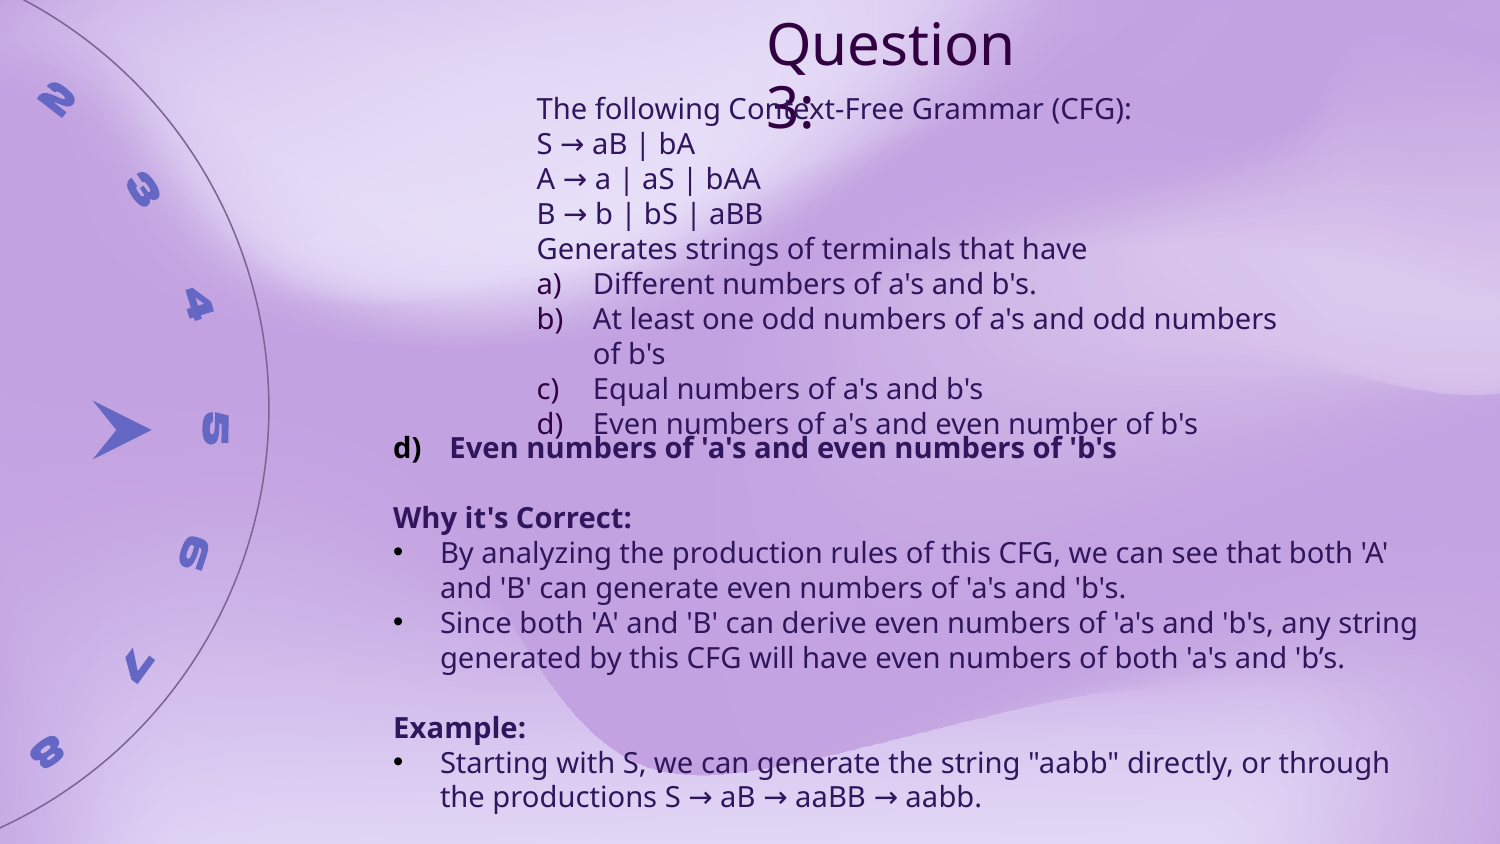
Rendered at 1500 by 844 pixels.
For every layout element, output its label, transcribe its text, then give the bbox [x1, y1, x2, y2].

text_box Even numbers of 'a's and even numbers of 'b's Why it's Correct: By analyzing the production rules of this CFG, we can see that both 'A' and 'B' can generate even numbers of 'a's and 'b's. Since both 'A' and 'B' can derive even numbers of 'a's and 'b's, any string generated by this CFG will have even numbers of both 'a's and 'b’s. Example: Starting with S, we can generate the string "aabb" directly, or through the productions S → aB → aaBB → aabb. [378, 421, 1443, 822]
text_box The following Context-Free Grammar (CFG): S → aB | bA A → a | aS | bAA B → b | bS | aBB Generates strings of terminals that have Different numbers of a's and b's. At least one odd numbers of a's and odd numbers of b's Equal numbers of a's and b's Even numbers of a's and even number of b's [498, 75, 1322, 415]
picture [0, 0, 1500, 844]
text_box [0, 0, 269, 828]
text_box Question 3: [751, 0, 1070, 75]
picture [551, 415, 558, 421]
